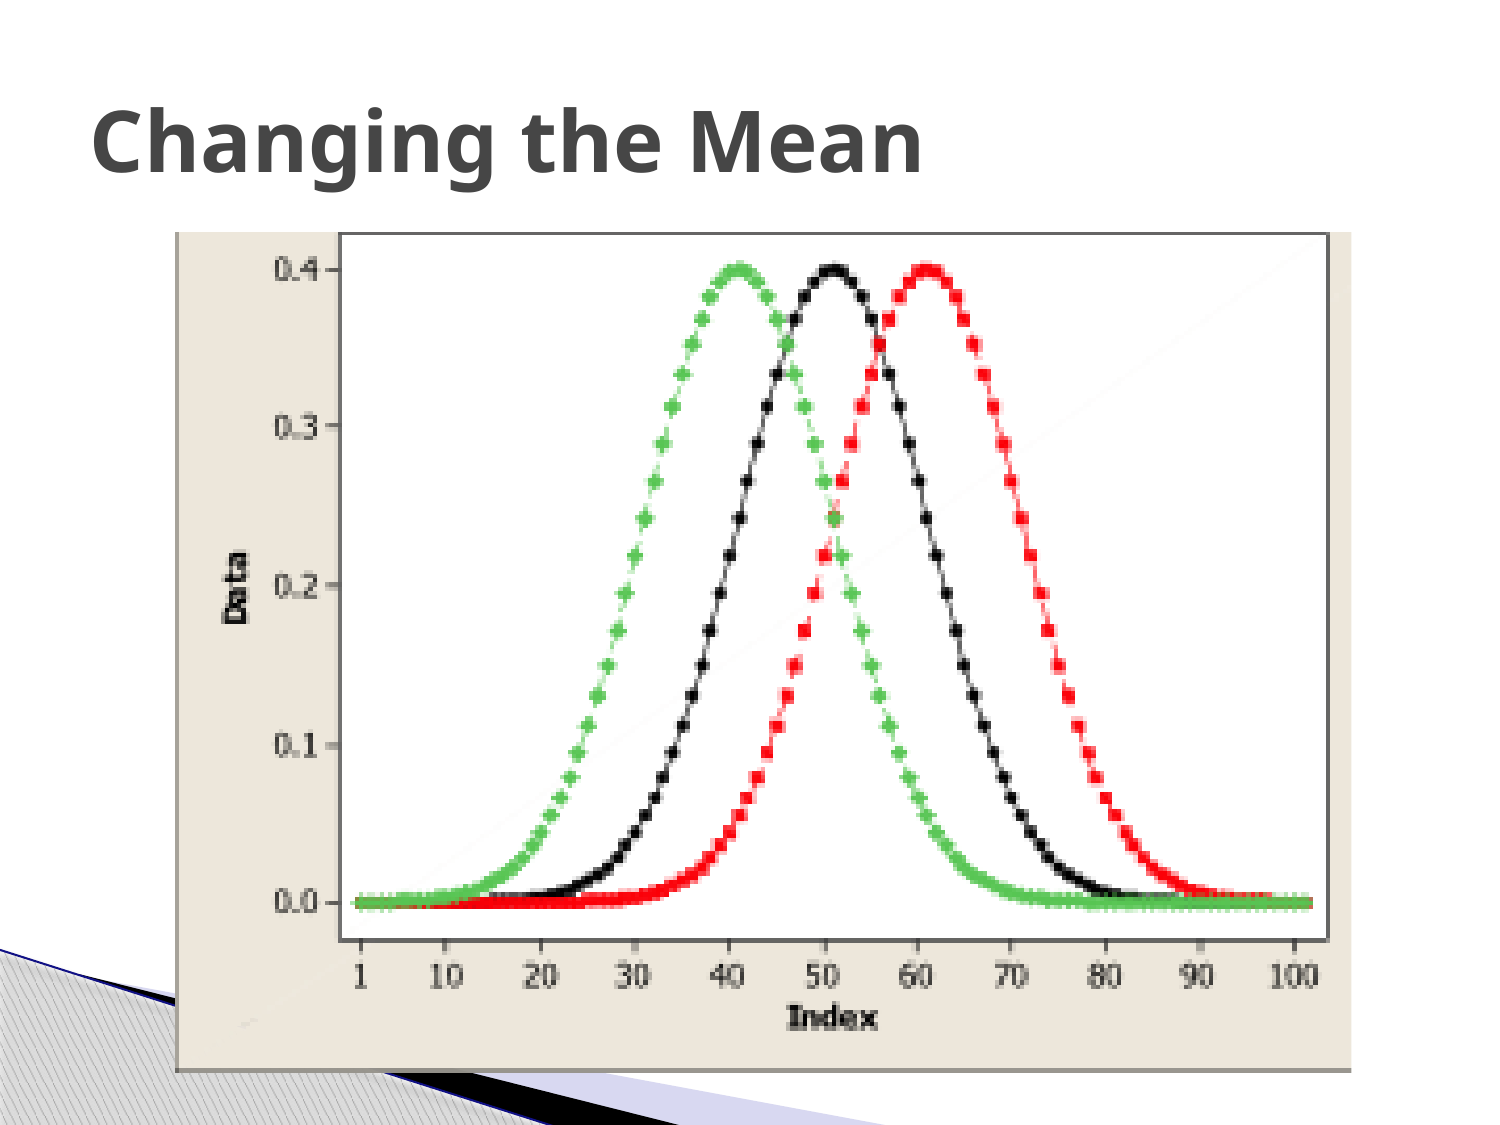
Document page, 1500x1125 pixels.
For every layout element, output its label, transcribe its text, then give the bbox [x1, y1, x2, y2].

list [23, 232, 1352, 1074]
title Changing the Mean [75, 45, 1425, 233]
